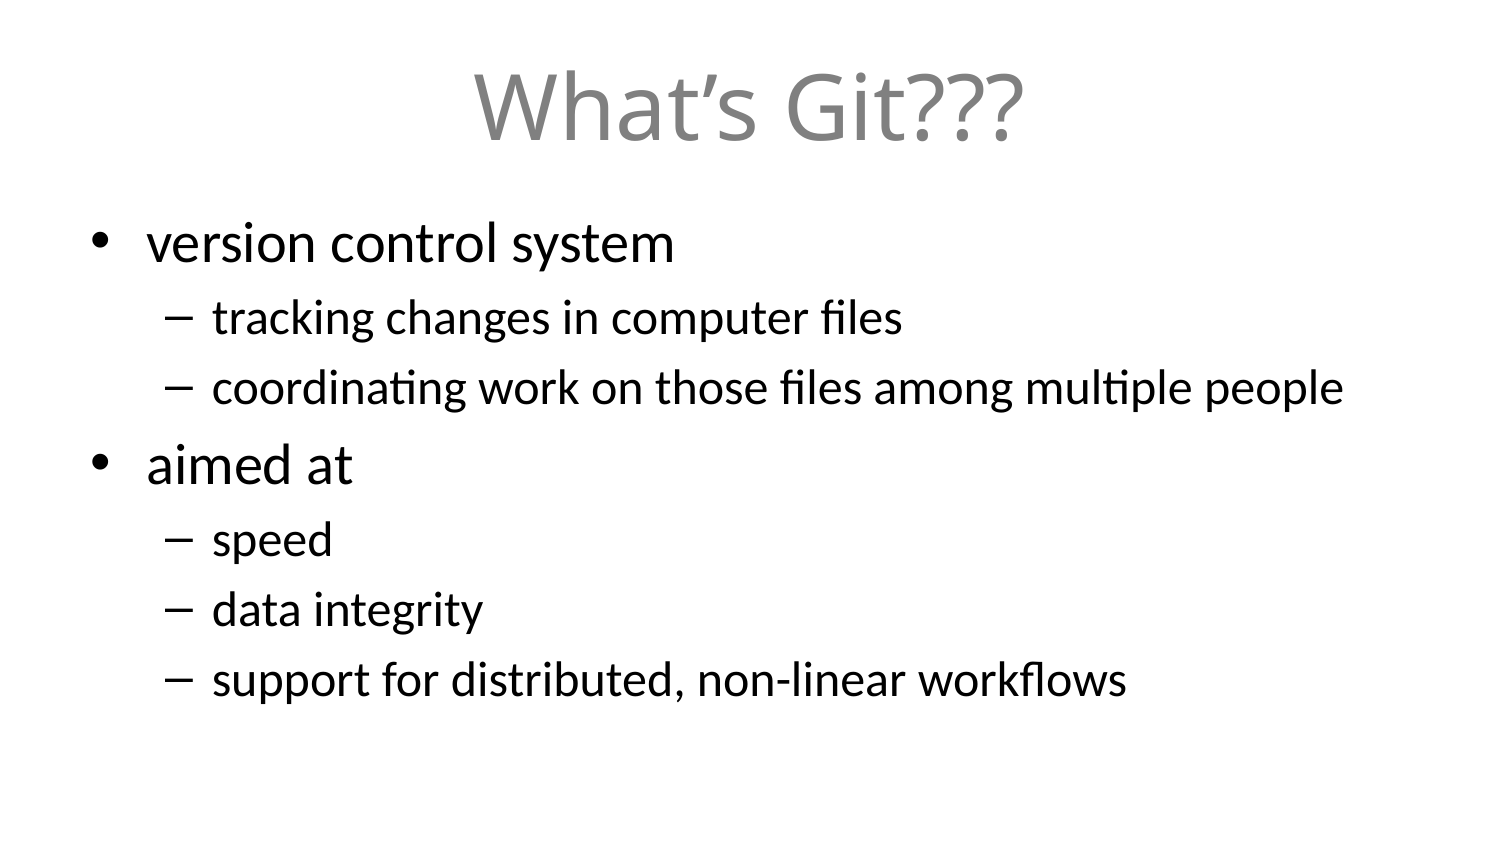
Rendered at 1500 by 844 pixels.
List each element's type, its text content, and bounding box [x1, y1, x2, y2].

title What’s Git??? [75, 33, 1425, 175]
list version control system tracking changes in computer files coordinating work on those files among multiple people aimed at speed data integrity support for distributed, non-linear workflows [75, 196, 1425, 754]
